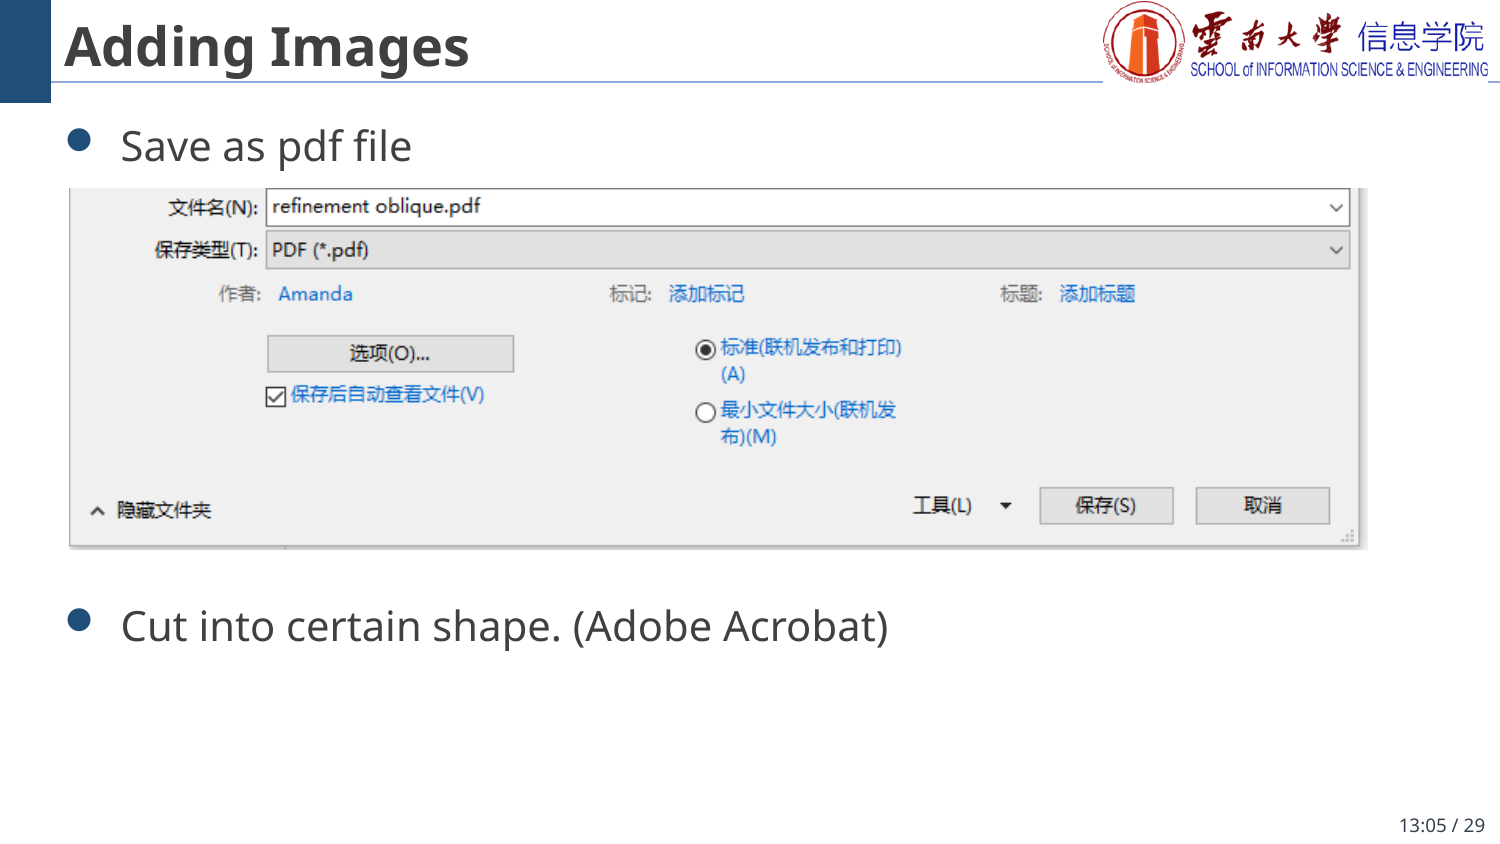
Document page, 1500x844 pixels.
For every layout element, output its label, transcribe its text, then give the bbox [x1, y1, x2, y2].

title Adding Images [49, 10, 886, 85]
list Save as pdf file Cut into certain shape. (Adobe Acrobat) [49, 102, 1448, 779]
picture [1103, 1, 1488, 83]
title Use a template [62, 190, 1374, 561]
picture [68, 188, 1369, 550]
